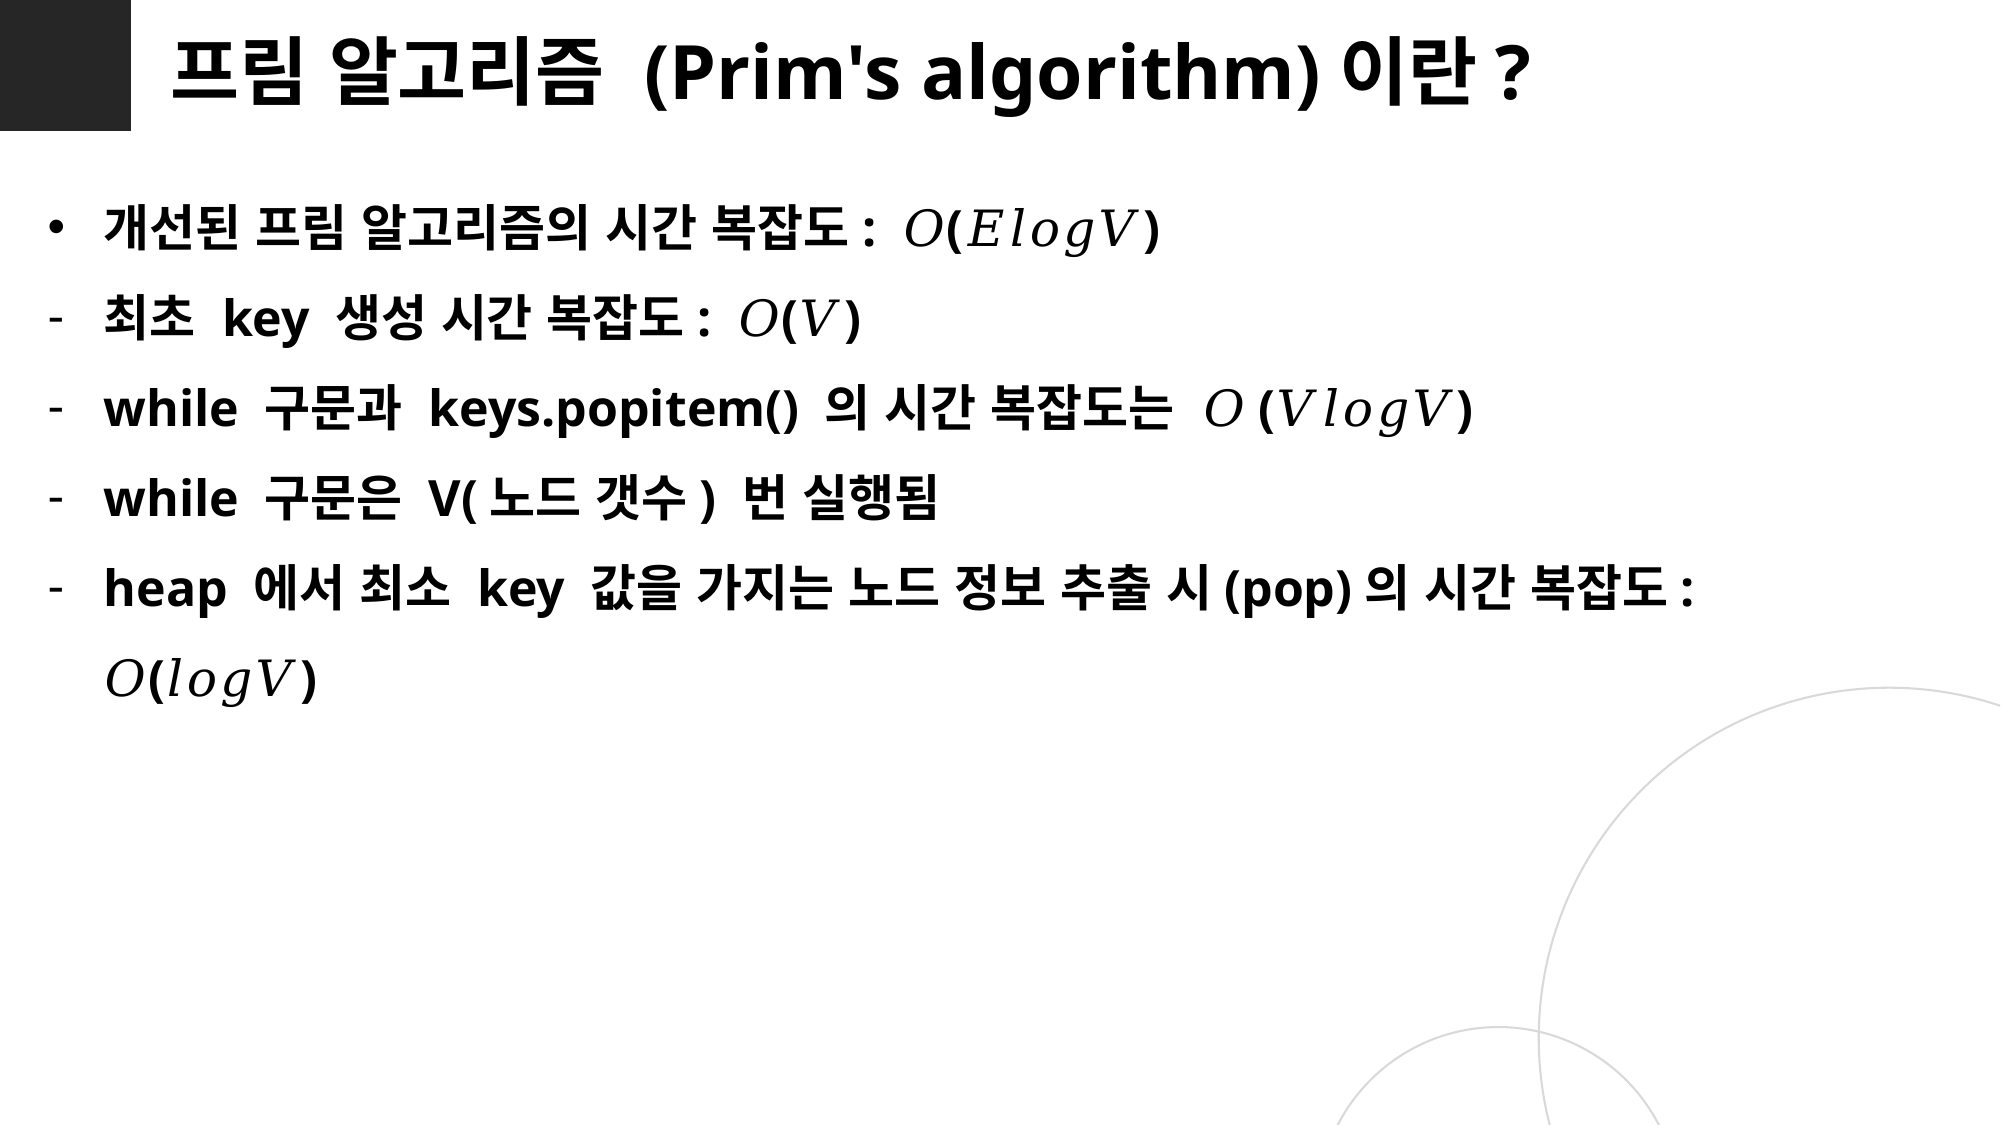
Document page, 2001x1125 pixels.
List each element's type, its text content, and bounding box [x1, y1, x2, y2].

text_box 프림 알고리즘 (Prim's algorithm)이란? [155, 17, 1796, 123]
text_box [0, 0, 132, 132]
text_box 개선된 프림 알고리즘의 시간 복잡도: 𝑂(𝐸𝑙𝑜𝑔𝑉) 최초 key 생성 시간 복잡도: 𝑂(𝑉) while 구문과 keys.popitem() 의 시간 복잡도는 𝑂(𝑉𝑙𝑜𝑔𝑉) while 구문은 V(노드 갯수) 번 실행됨 heap 에서 최소 key 값을 가지는 노드 정보 추출 시(pop)의 시간 복잡도: 𝑂(𝑙𝑜𝑔𝑉) [33, 158, 1940, 714]
